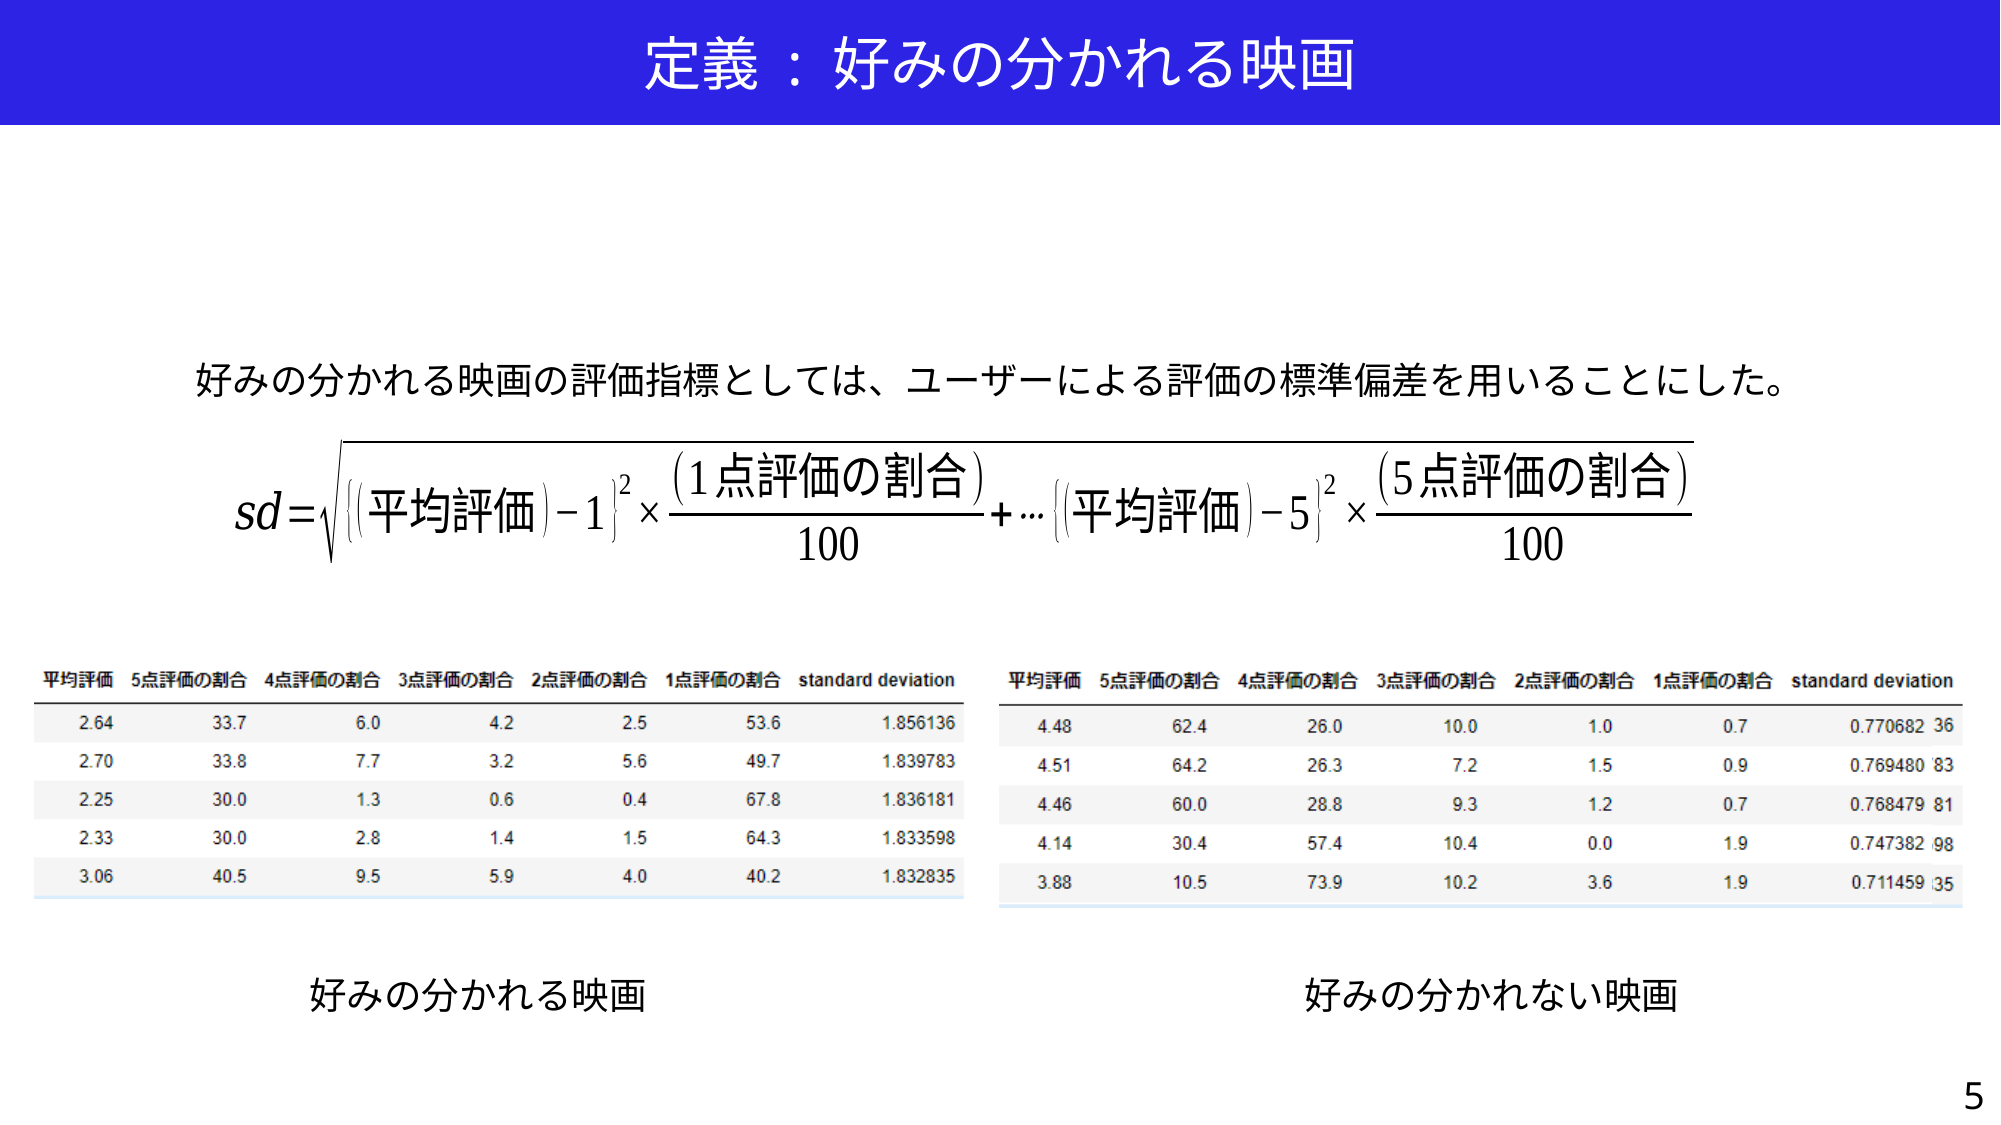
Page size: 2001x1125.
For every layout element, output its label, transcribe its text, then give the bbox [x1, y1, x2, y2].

text_box 好みの分かれる映画 [294, 964, 662, 1025]
picture [999, 657, 1966, 908]
text_box 定義 : 好みの分かれる映画 [0, 0, 2000, 125]
text_box 好みの分かれない映画 [1289, 964, 2000, 1025]
text_box 好みの分かれる映画の評価指標としては、ユーザーによる評価の標準偏差を用いることにした。 [180, 349, 1820, 410]
picture [34, 657, 967, 899]
text_box 5 [1948, 1064, 2000, 1125]
